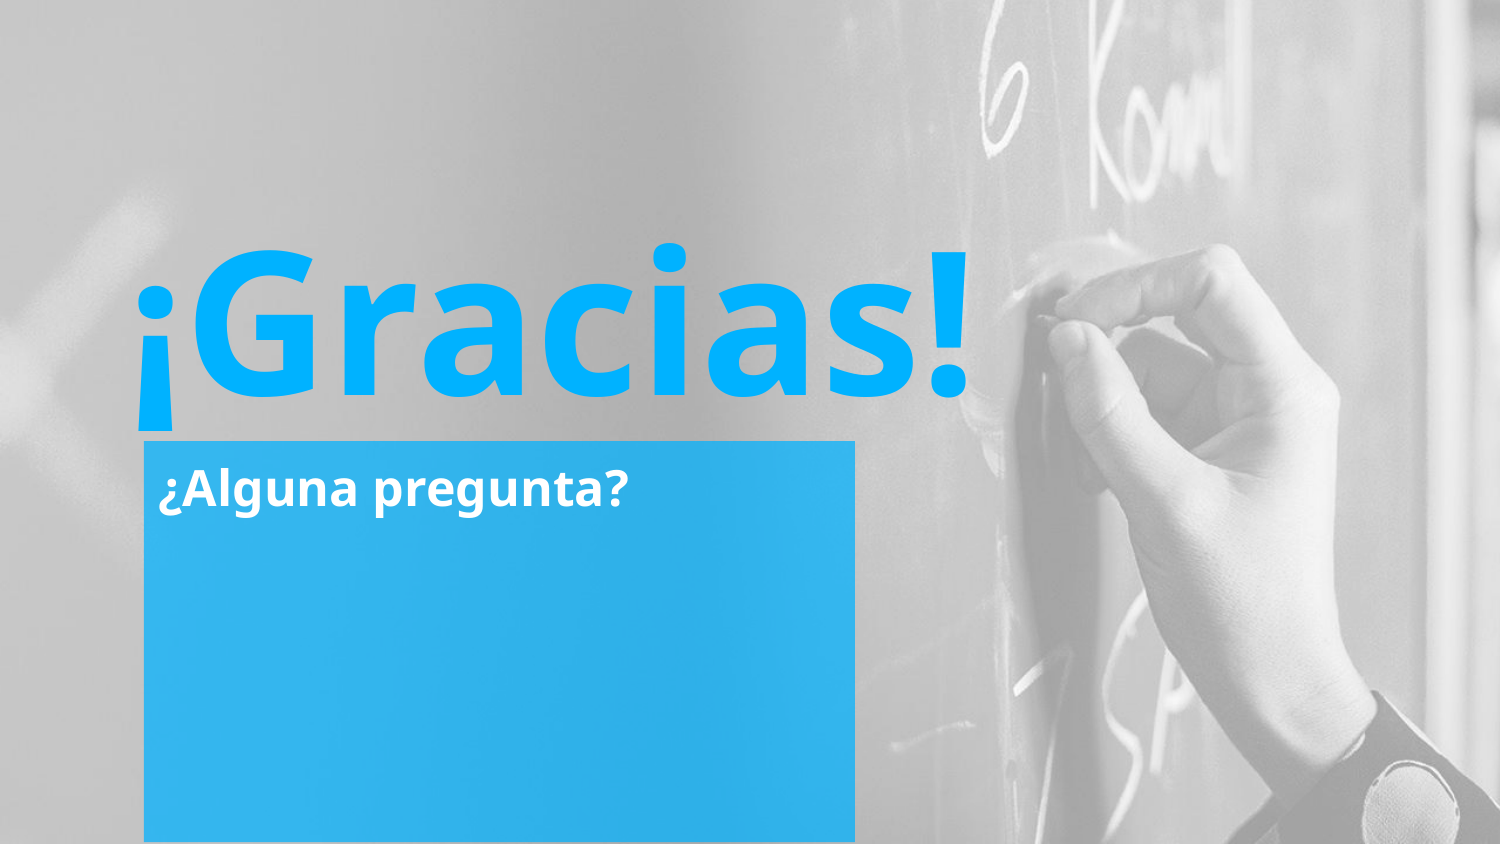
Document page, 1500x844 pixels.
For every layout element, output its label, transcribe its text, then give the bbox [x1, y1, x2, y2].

subtitle ¿Alguna pregunta? [143, 441, 855, 843]
title ¡Gracias! [112, 259, 1388, 450]
text_box [0, 0, 1500, 844]
